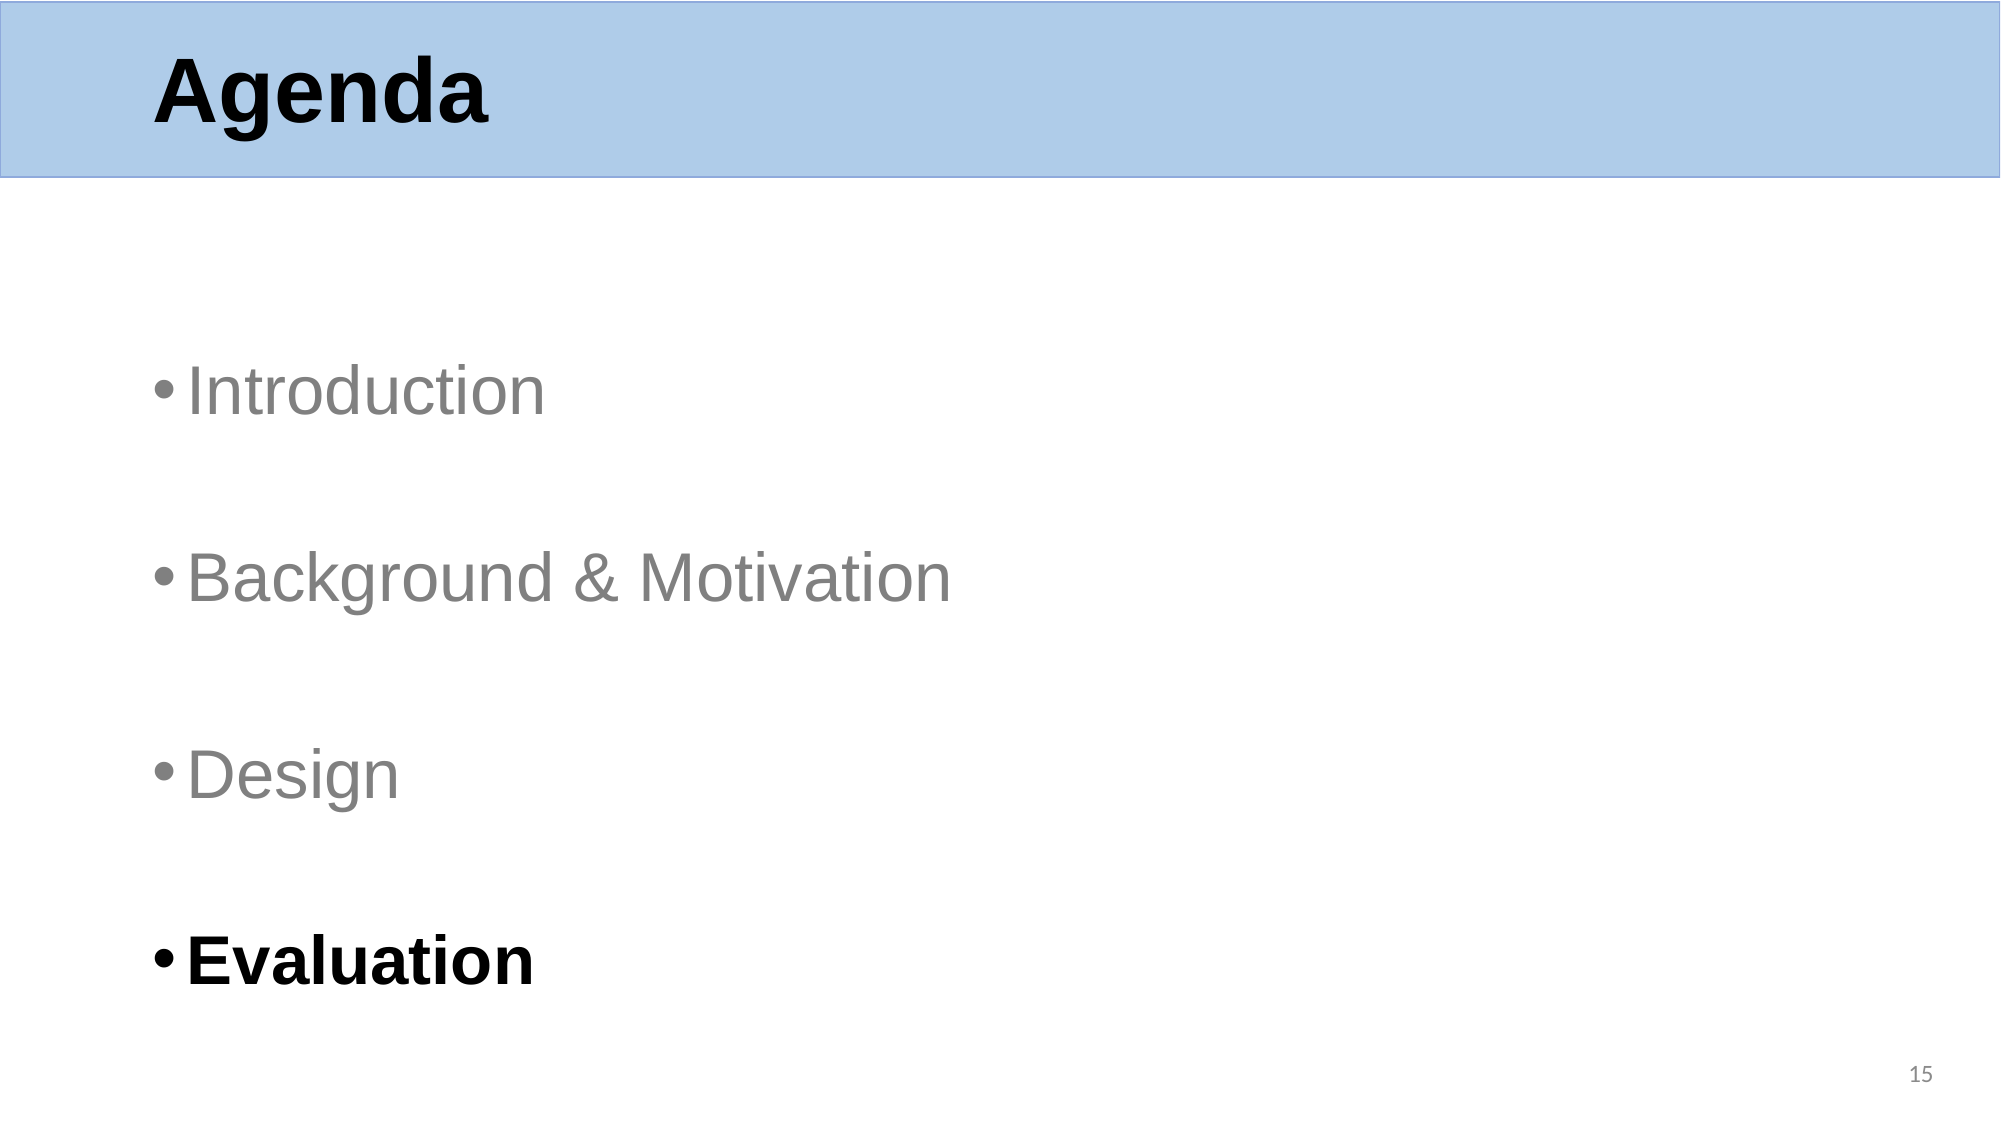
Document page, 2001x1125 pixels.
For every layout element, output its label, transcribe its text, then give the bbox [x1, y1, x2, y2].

list Introduction Background & Motivation Design Evaluation [137, 245, 1863, 1014]
title Agenda [137, 34, 1863, 151]
slide_number 15 [1506, 1042, 1949, 1103]
